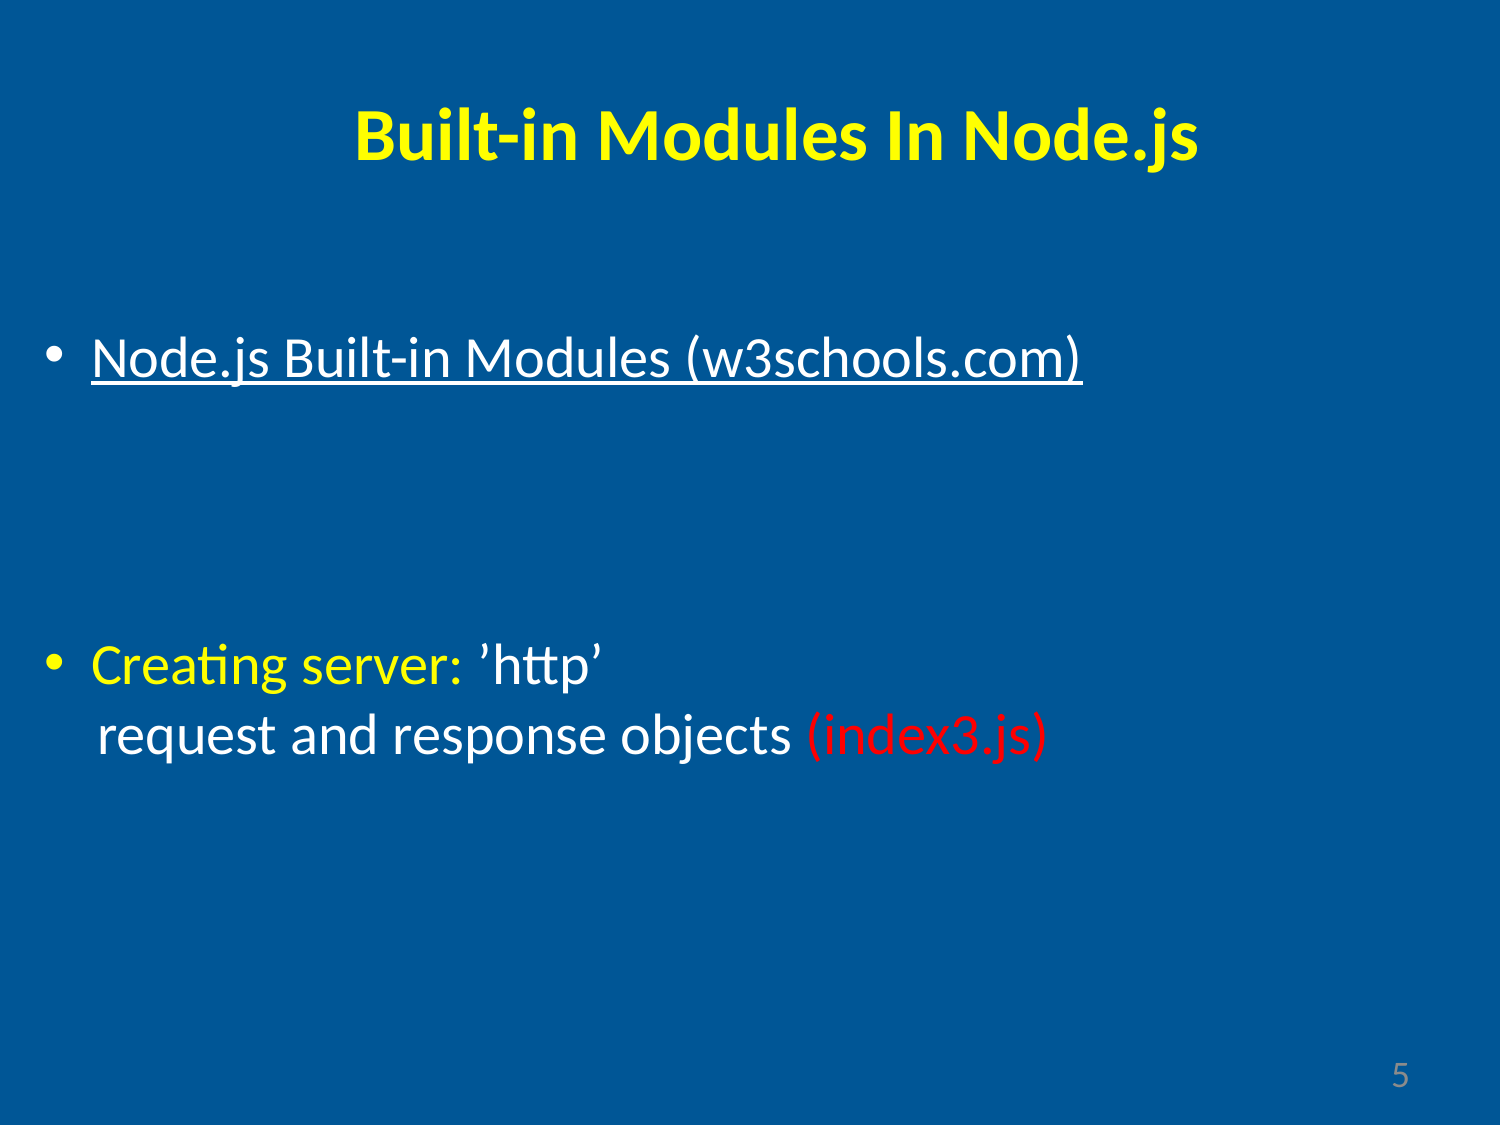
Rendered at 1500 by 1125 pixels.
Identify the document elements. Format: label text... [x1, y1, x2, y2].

slide_number 5 [1074, 1042, 1425, 1103]
text_box Node.js Built-in Modules (w3schools.com) [29, 311, 1500, 396]
text_box Built-in Modules In Node.js [340, 78, 1216, 183]
text_box Creating server: ’http’ request and response objects (index3.js) [29, 618, 1447, 774]
